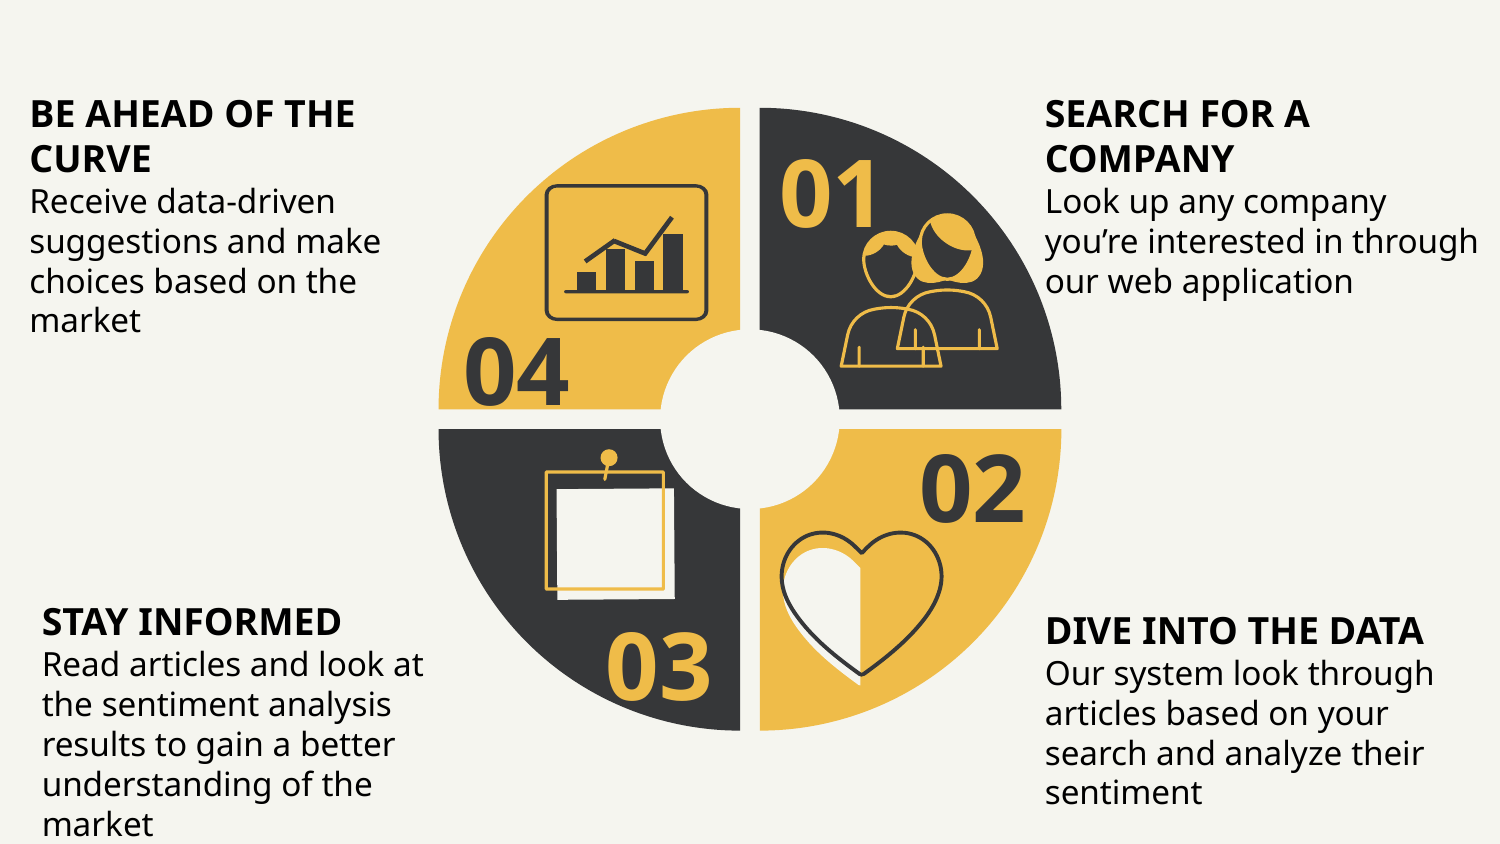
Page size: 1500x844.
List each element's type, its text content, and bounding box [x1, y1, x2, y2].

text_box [584, 240, 613, 262]
text_box 02 [846, 413, 1042, 556]
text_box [644, 216, 673, 255]
text_box 03 [532, 592, 728, 735]
text_box 04 [448, 296, 644, 439]
text_box [759, 429, 906, 731]
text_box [544, 183, 709, 322]
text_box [544, 449, 676, 601]
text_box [779, 530, 944, 686]
text_box BE AHEAD OF THE CURVE Receive data-driven suggestions and make choices based on the market [14, 74, 485, 355]
text_box STAY INFORMED Read articles and look at the sentiment analysis results to gain a better understanding of the market [26, 583, 498, 844]
text_box [660, 329, 840, 509]
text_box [613, 240, 639, 255]
text_box [947, 556, 1034, 666]
text_box [1042, 429, 1062, 536]
text_box [485, 107, 741, 410]
text_box SEARCH FOR A COMPANY Look up any company you’re interested in through our web application [1029, 74, 1500, 315]
text_box [438, 429, 664, 648]
text_box DIVE INTO THE DATA Our system look through articles based on your search and analyze their sentiment [1029, 591, 1500, 827]
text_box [839, 230, 943, 368]
text_box 01 [764, 118, 960, 261]
text_box [759, 107, 1062, 410]
text_box [438, 355, 448, 410]
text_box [895, 212, 1000, 351]
text_box [680, 477, 741, 731]
